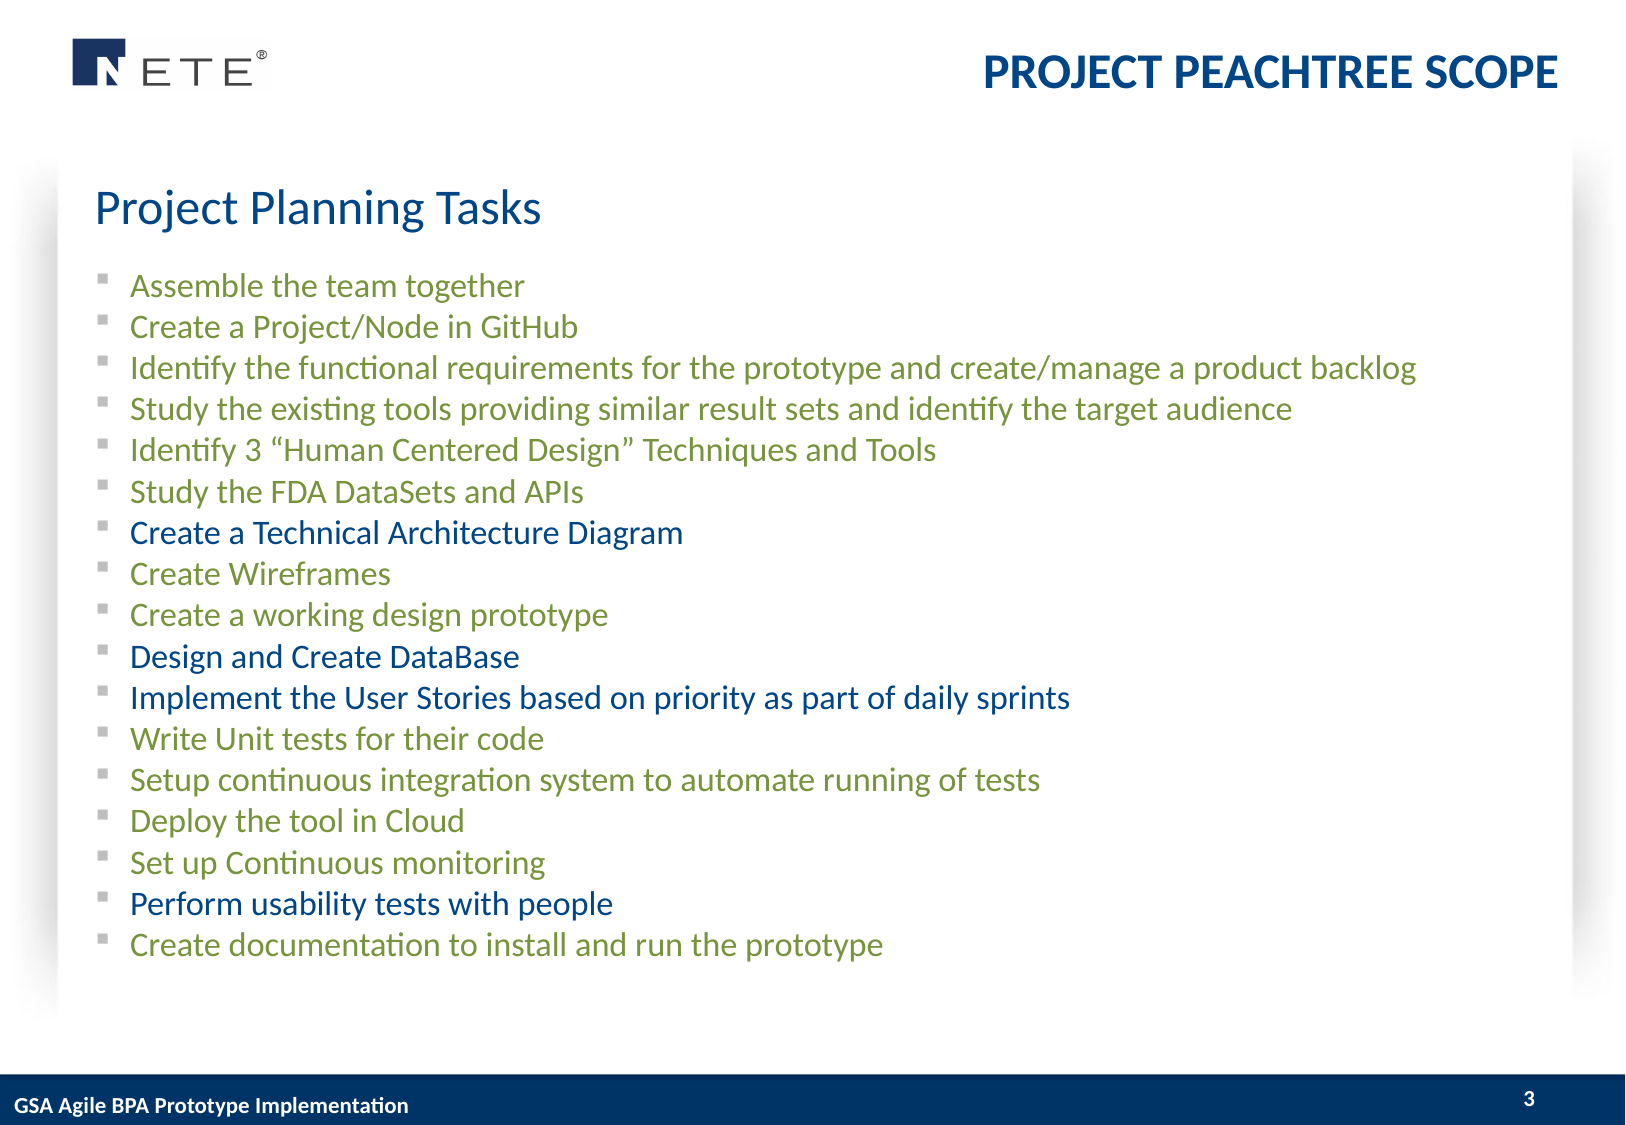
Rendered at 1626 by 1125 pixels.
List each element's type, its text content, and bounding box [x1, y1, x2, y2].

picture [0, 0, 1626, 1125]
text_box 3 [1509, 1076, 1579, 1119]
text_box Project PeachTree Scope [32, 7, 1560, 138]
text_box Project Planning Tasks Assemble the team together Create a Project/Node in GitHub Identify the functional requirements for the prototype and create/manage a product backlog Study the existing tools providing similar result sets and identify the target audience Identify 3 “Human Centered Design” Techniques and Tools Study the FDA DataSets and APIs Create a Technical Architecture Diagram Create Wireframes Create a working design prototype Design and Create DataBase Implement the User Stories based on priority as part of daily sprints Write Unit tests for their code Setup continuous integration system to automate running of tests Deploy the tool in Cloud Set up Continuous monitoring Perform usability tests with people Create documentation to install and run the prototype [80, 172, 1513, 971]
